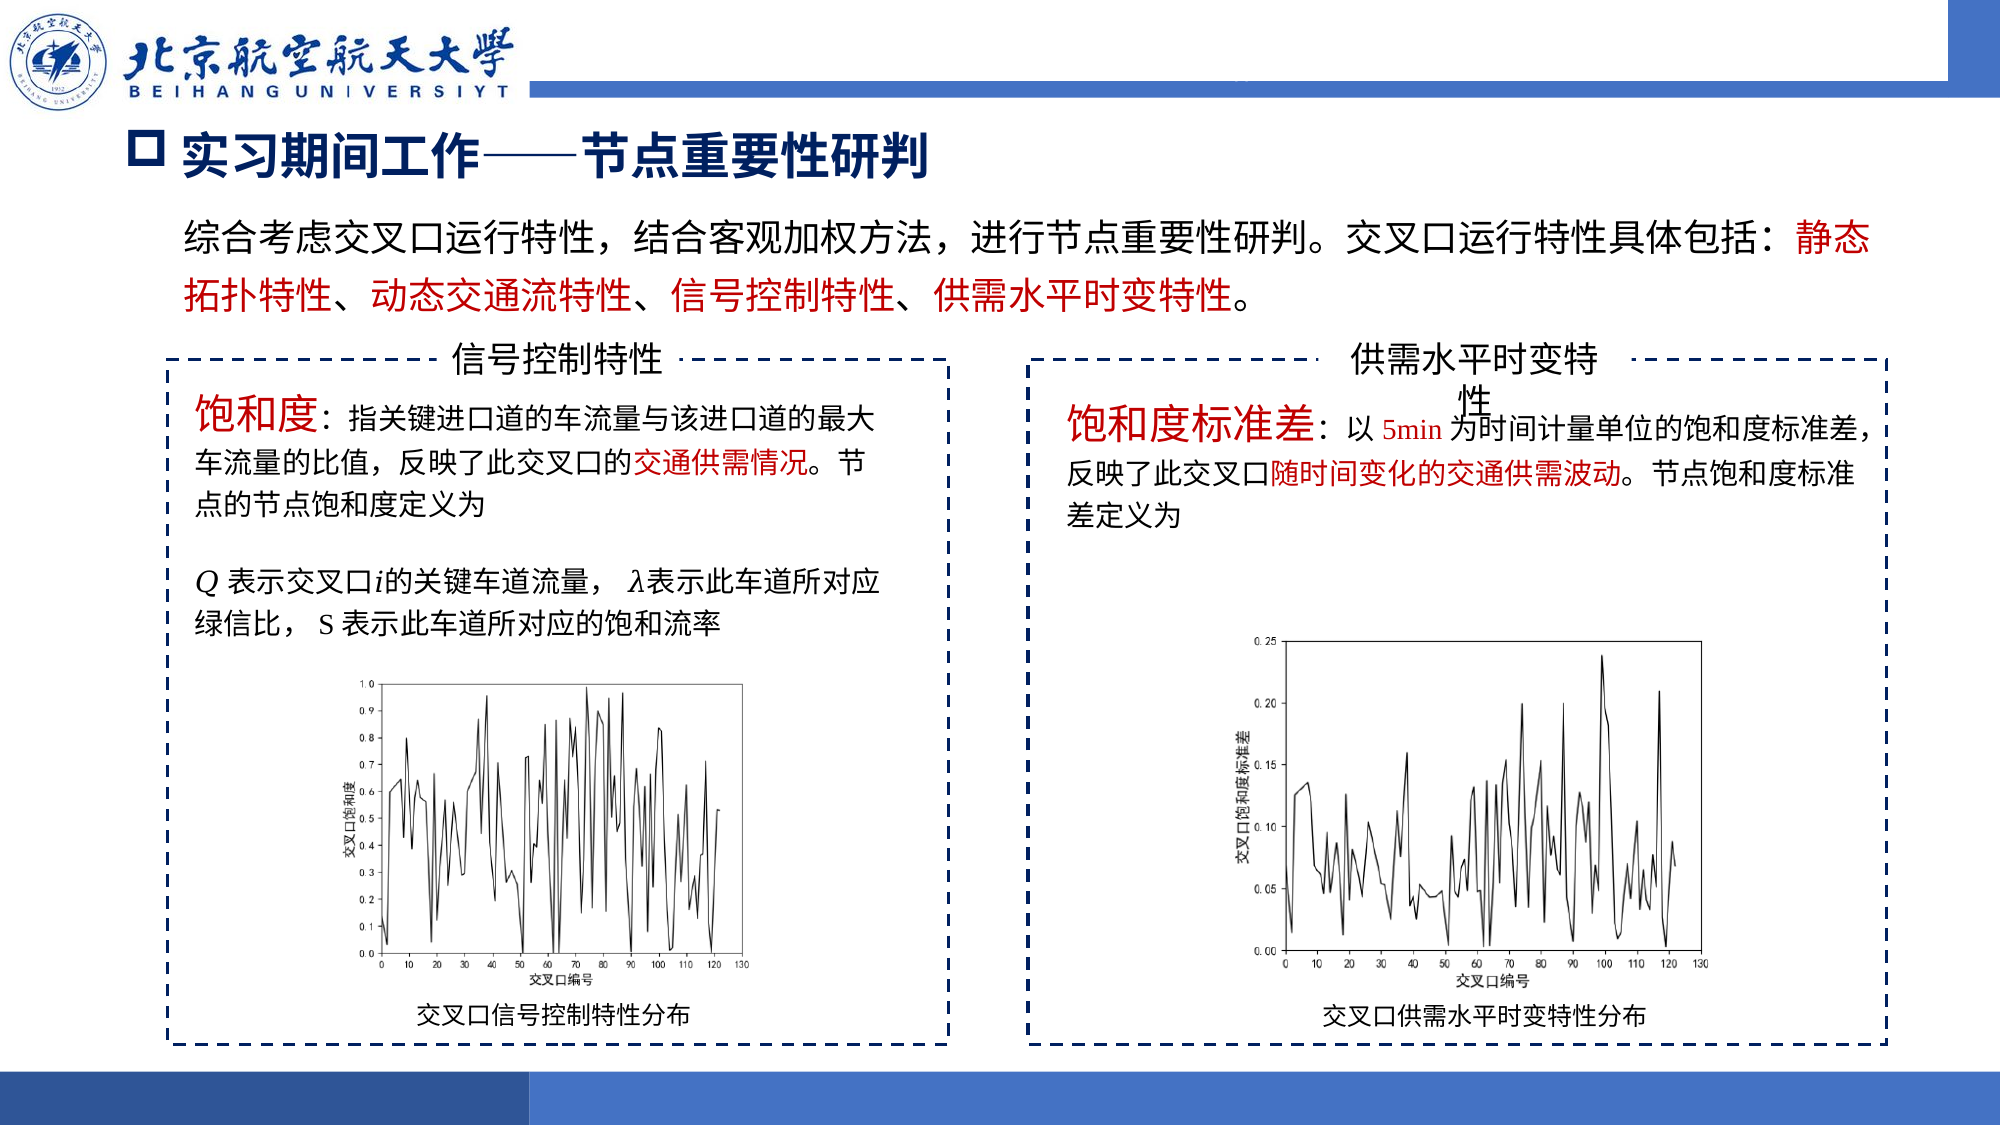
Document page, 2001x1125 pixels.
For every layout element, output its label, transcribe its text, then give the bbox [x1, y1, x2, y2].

text_box 供需水平时变特性 [1318, 329, 1632, 430]
picture [1218, 592, 1754, 994]
picture [0, 0, 523, 122]
text_box 交叉口信号控制特性分布 [368, 991, 739, 1037]
picture [322, 641, 788, 991]
text_box 综合考虑交叉口运行特性，结合客观加权方法，进行节点重要性研判。交叉口运行特性具体包括：静态拓扑特性、动态交通流特性、信号控制特性、供需水平时变特性。 [168, 192, 1911, 325]
text_box [1027, 358, 1888, 1045]
text_box [167, 358, 950, 1045]
text_box 交叉口供需水平时变特性分布 [1299, 994, 1671, 1038]
text_box 实习期间工作——节点重要性研判 [109, 116, 1427, 192]
text_box 信号控制特性 [436, 329, 680, 387]
